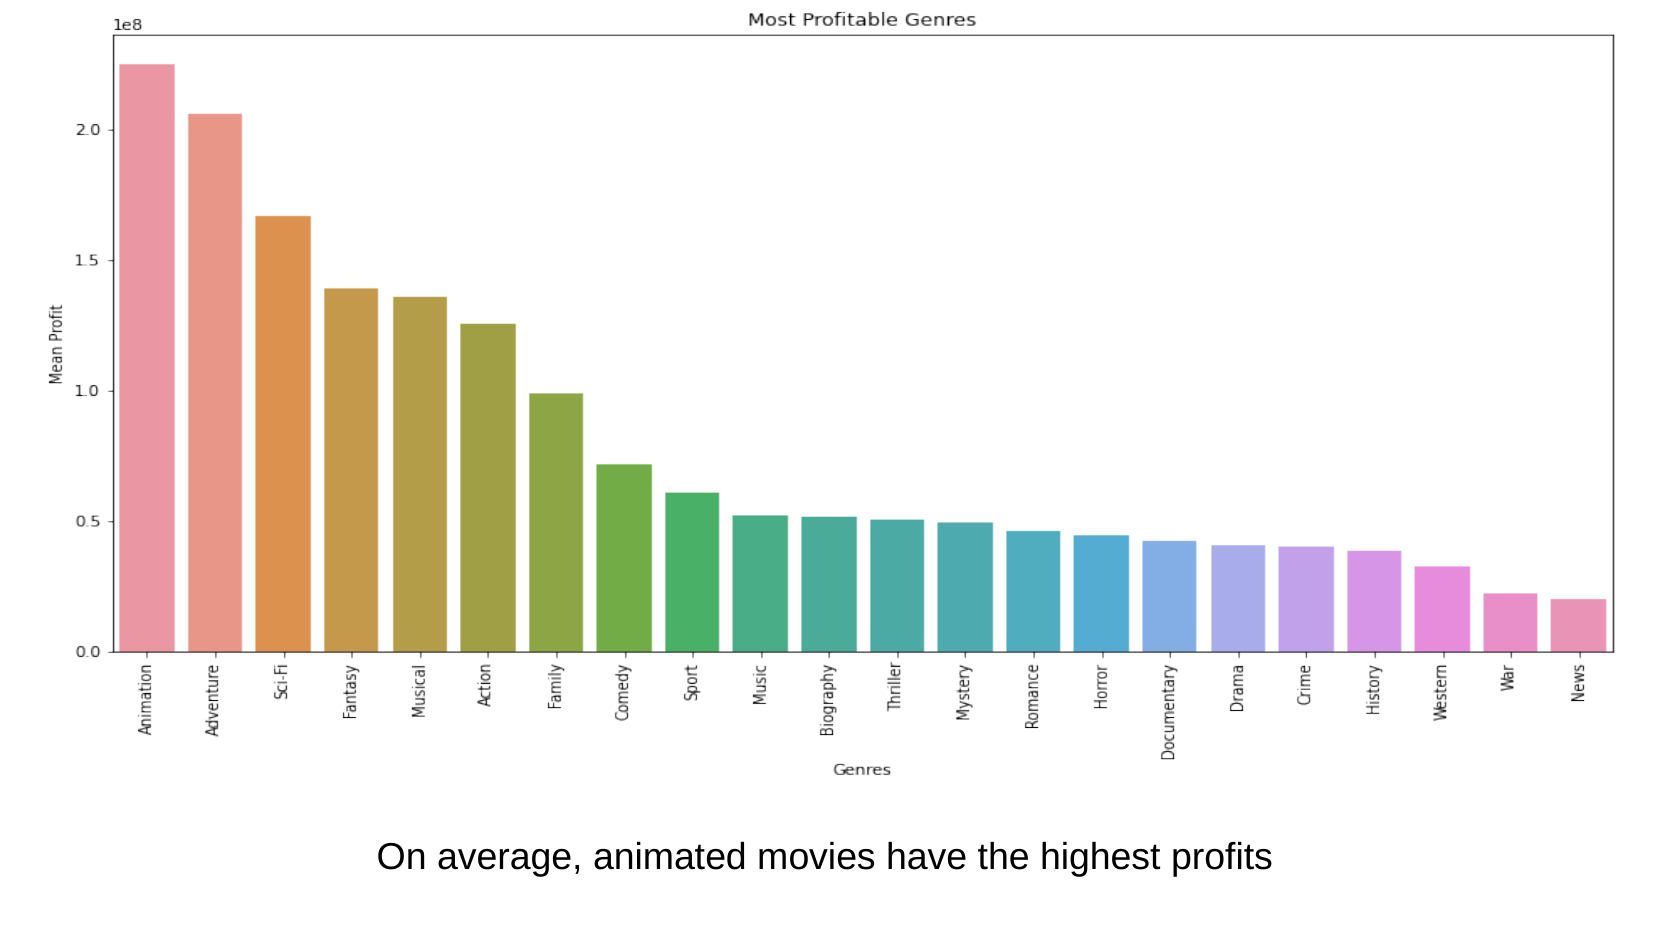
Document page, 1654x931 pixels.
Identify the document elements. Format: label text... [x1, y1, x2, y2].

picture [38, 2, 1625, 788]
text_box On average, animated movies have the highest profits [37, 824, 1613, 882]
